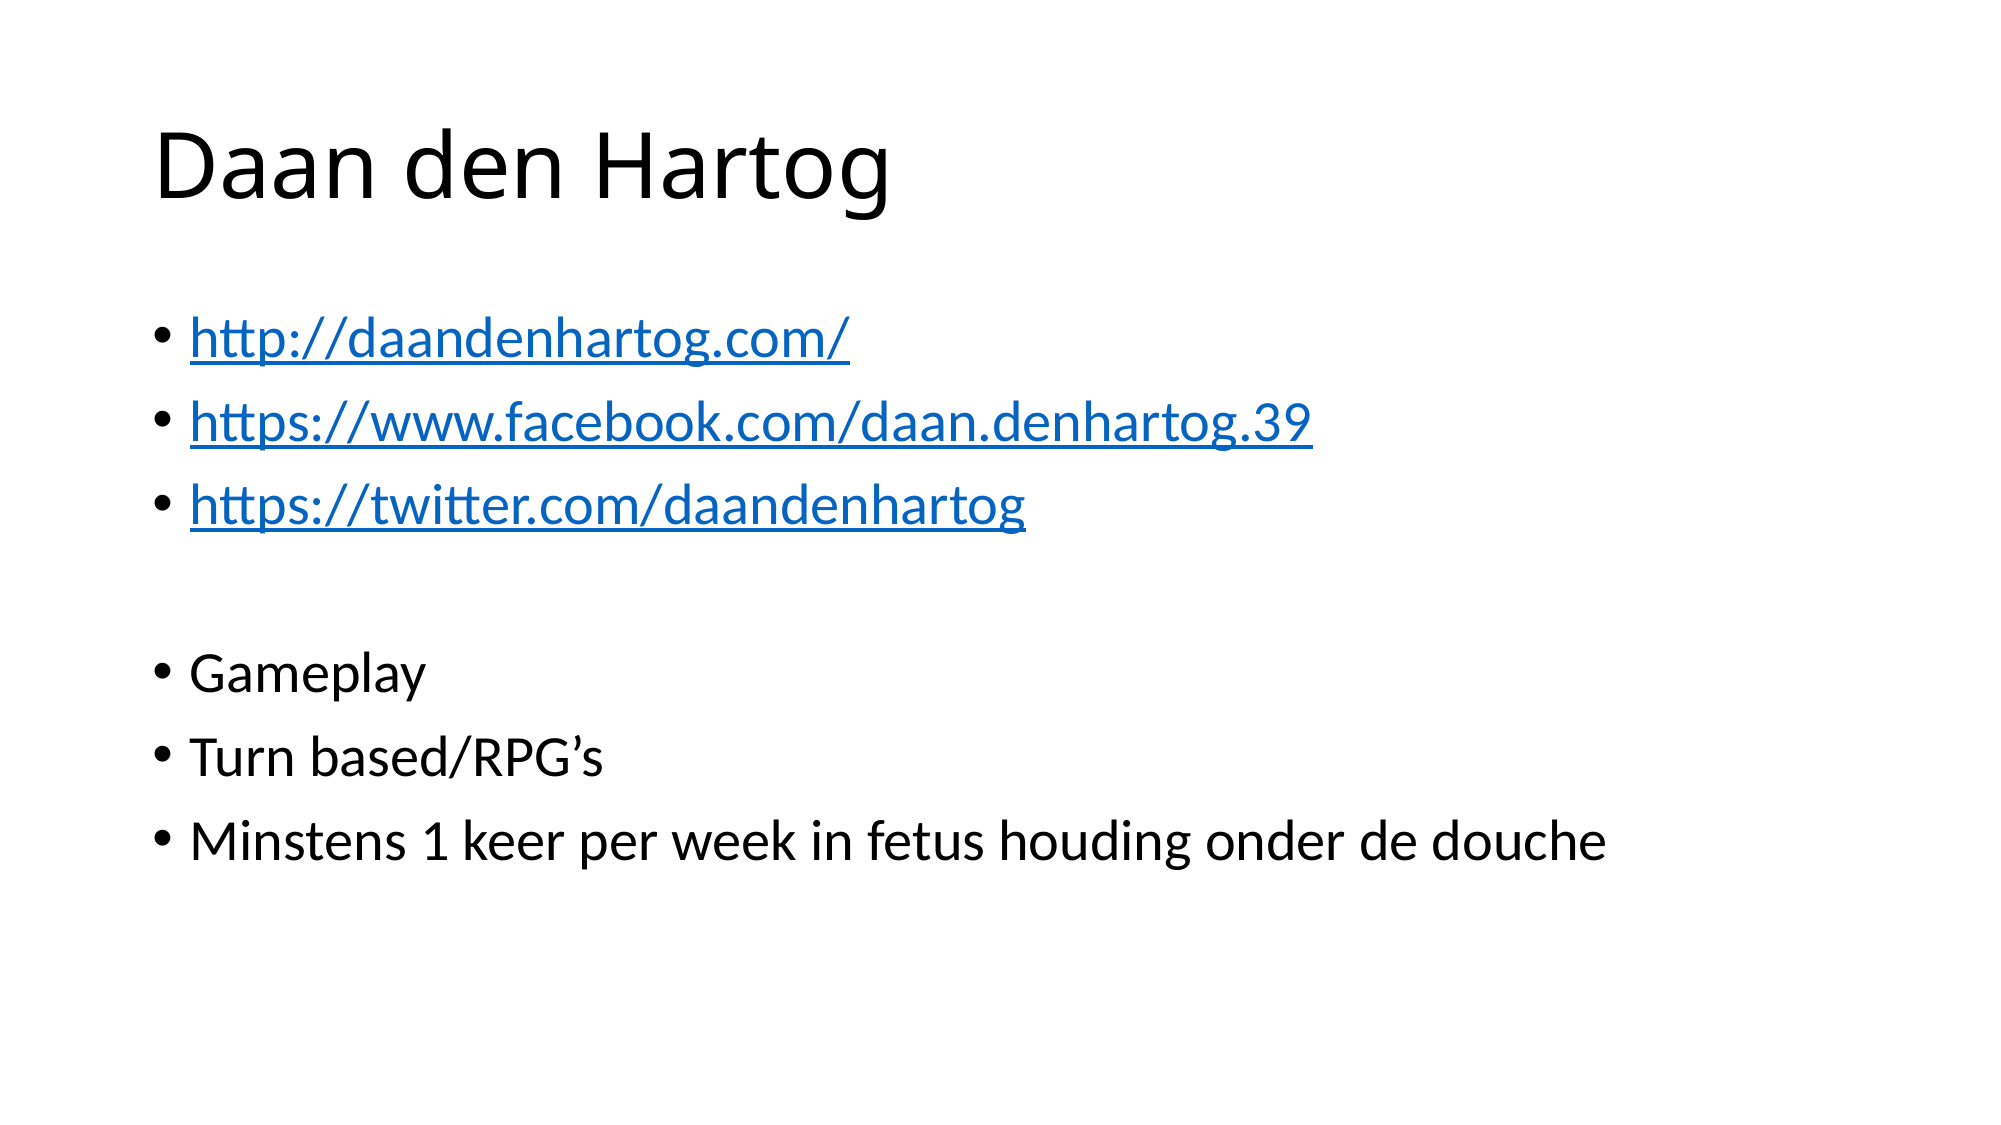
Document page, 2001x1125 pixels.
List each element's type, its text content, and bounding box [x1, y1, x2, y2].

list http://daandenhartog.com/ https://www.facebook.com/daan.denhartog.39 https://twitter.com/daandenhartog Gameplay Turn based/RPG’s Minstens 1 keer per week in fetus houding onder de douche [137, 299, 1863, 1014]
title Daan den Hartog [137, 59, 1863, 278]
